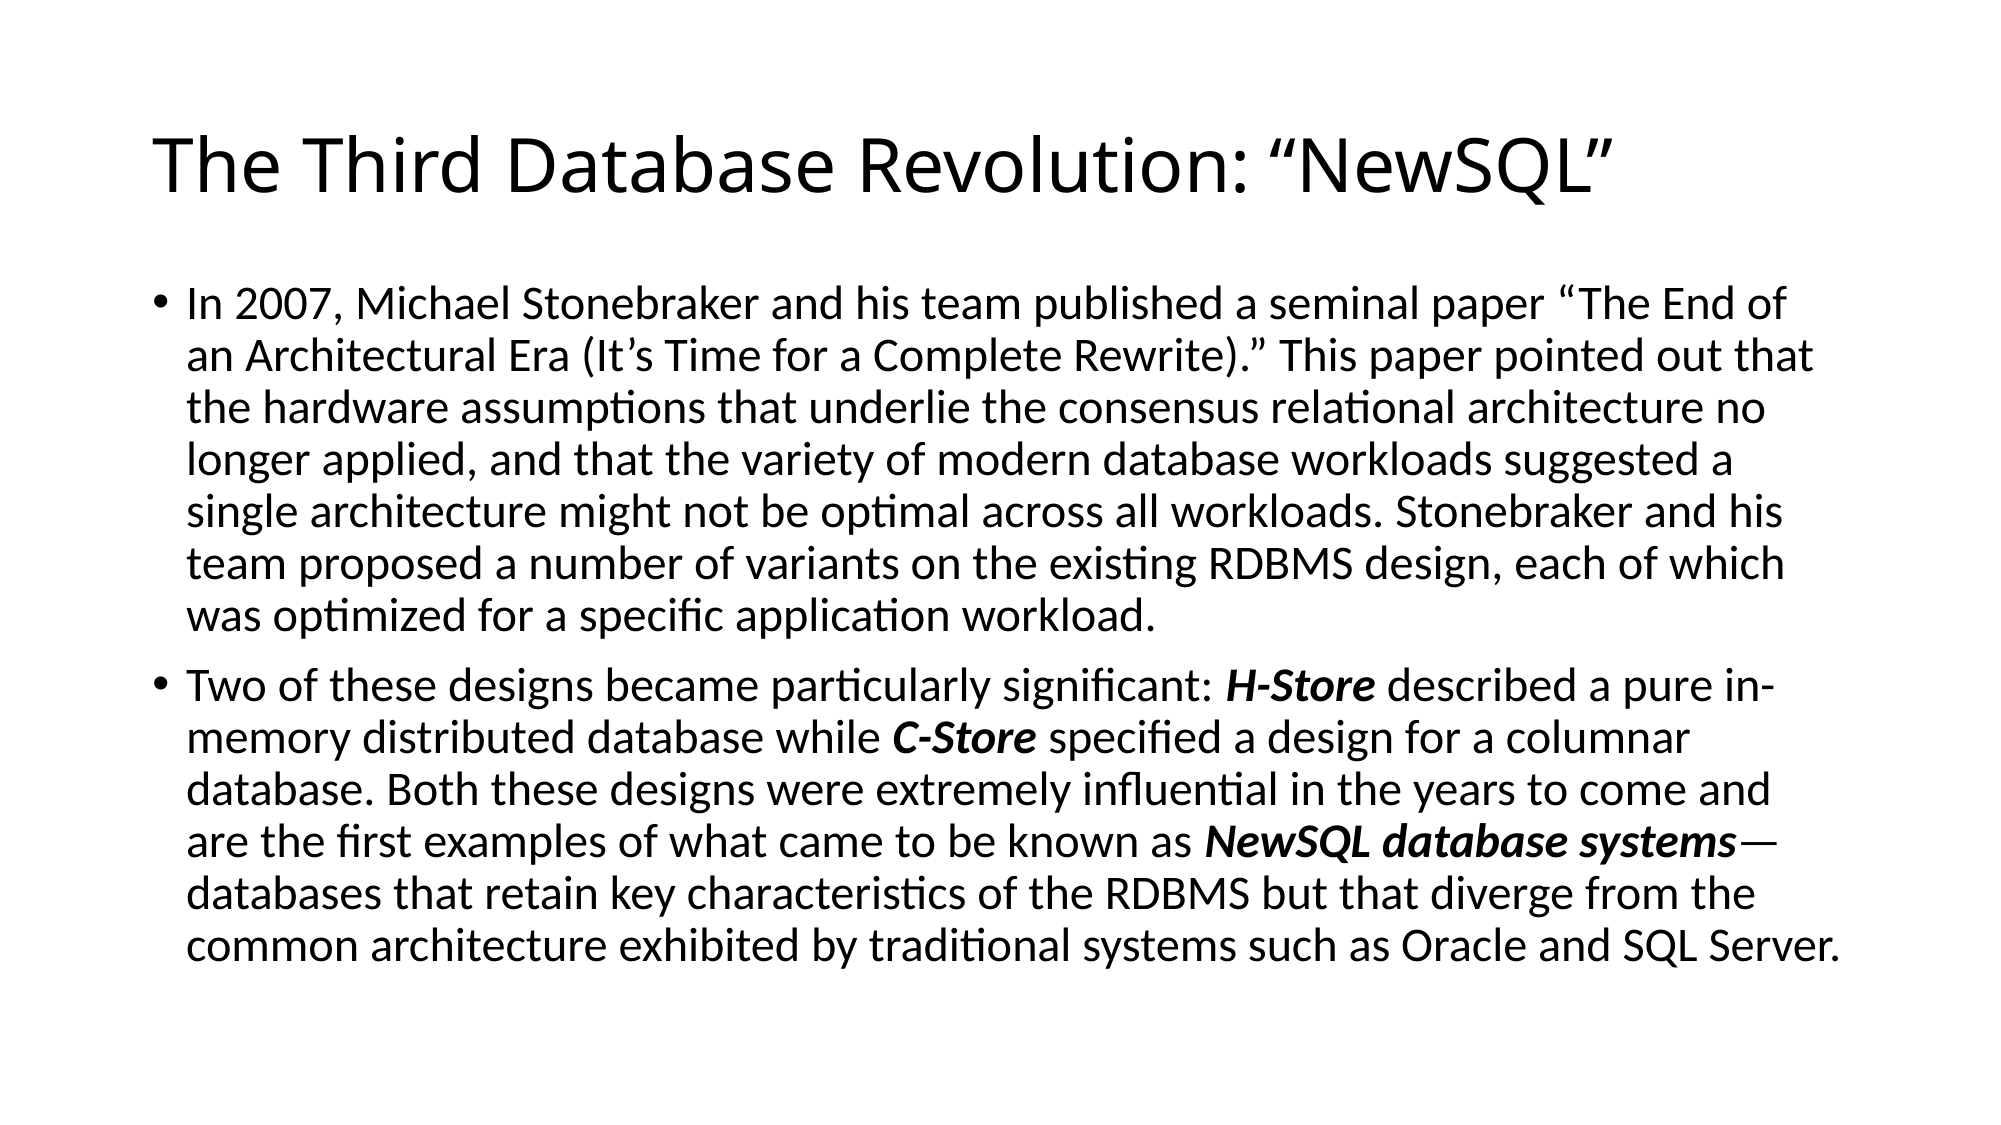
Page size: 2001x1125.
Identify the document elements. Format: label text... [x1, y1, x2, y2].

list In 2007, Michael Stonebraker and his team published a seminal paper “The End of an Architectural Era (It’s Time for a Complete Rewrite).” This paper pointed out that the hardware assumptions that underlie the consensus relational architecture no longer applied, and that the variety of modern database workloads suggested a single architecture might not be optimal across all workloads. Stonebraker and his team proposed a number of variants on the existing RDBMS design, each of which was optimized for a specific application workload. Two of these designs became particularly significant: H-Store described a pure in-memory distributed database while C-Store specified a design for a columnar database. Both these designs were extremely influential in the years to come and are the first examples of what came to be known as NewSQL database systems—databases that retain key characteristics of the RDBMS but that diverge from the common architecture exhibited by traditional systems such as Oracle and SQL Server. [137, 278, 1863, 1030]
title The Third Database Revolution: “NewSQL” [137, 59, 1863, 278]
